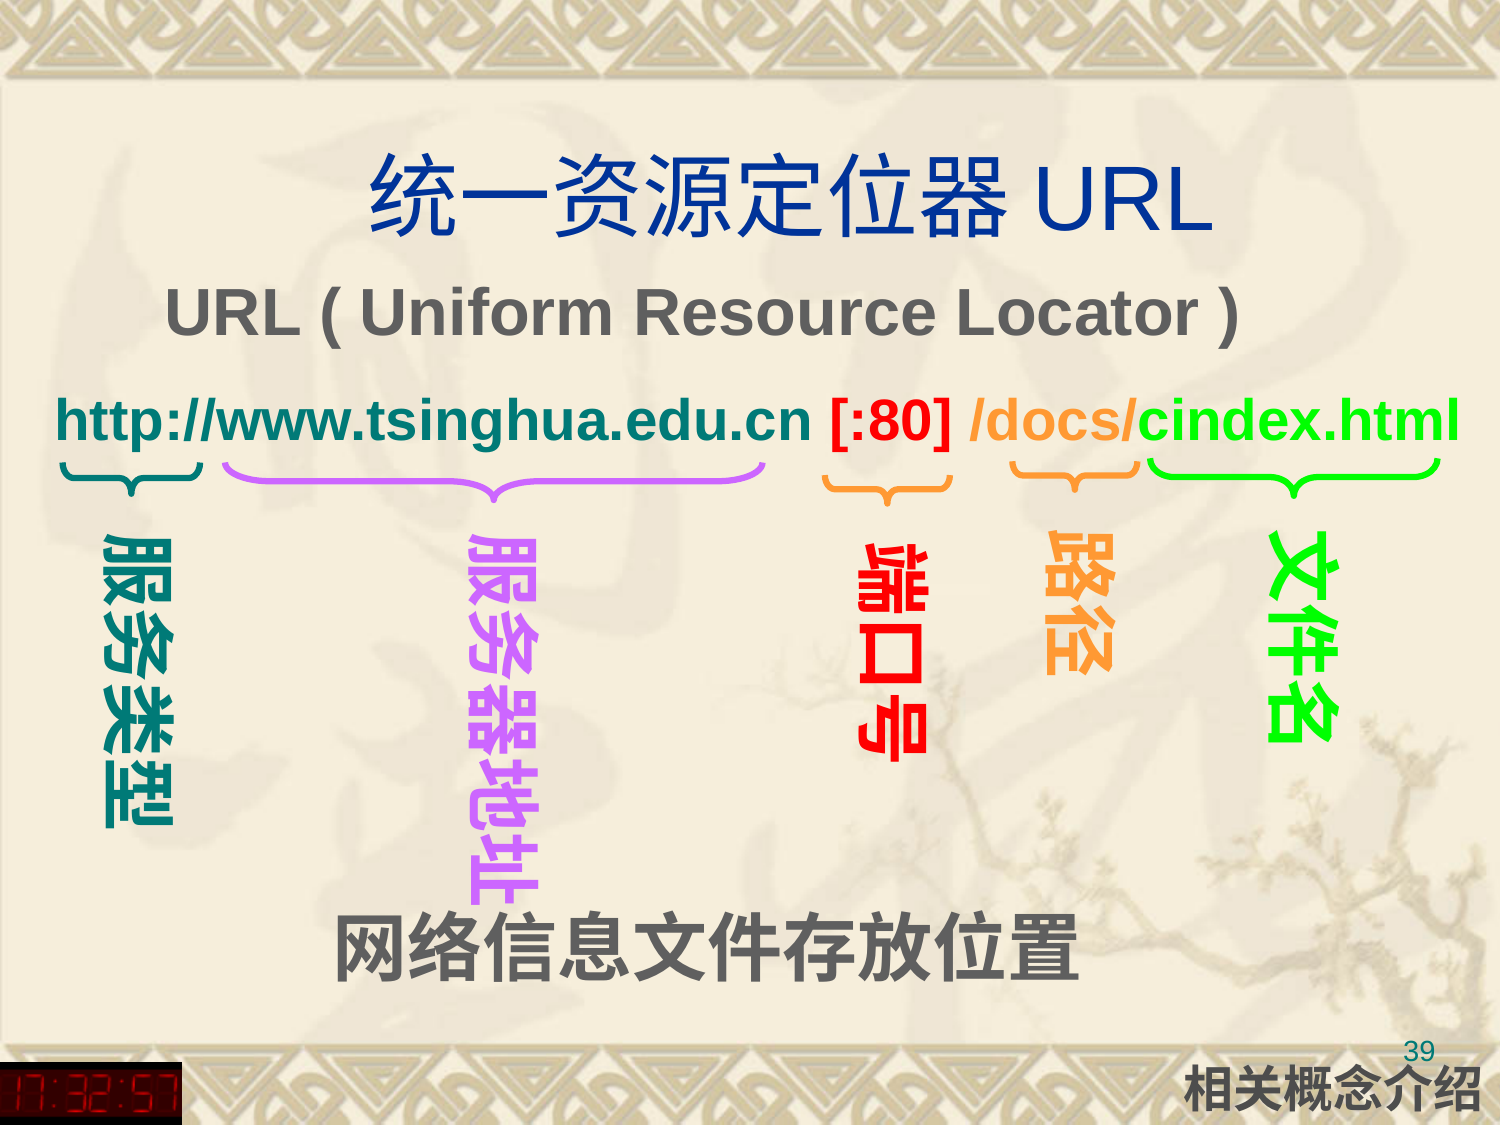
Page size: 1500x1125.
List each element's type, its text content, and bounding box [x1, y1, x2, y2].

text_box 相关概念介绍 [1168, 1049, 1499, 1125]
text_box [1149, 458, 1438, 755]
text_box URL ( Uniform Resource Locator ) [150, 260, 1257, 356]
text_box http://www.tsinghua.edu.cn [:80] /docs/cindex.html [39, 375, 1477, 460]
title 统一资源定位器URL [49, 99, 1451, 288]
picture [0, 0, 1500, 1125]
slide_number 39 [1074, 1024, 1451, 1103]
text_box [62, 462, 201, 834]
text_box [824, 474, 951, 769]
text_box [224, 462, 763, 910]
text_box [1012, 460, 1138, 680]
text_box 网络信息文件存放位置 [317, 893, 1098, 999]
